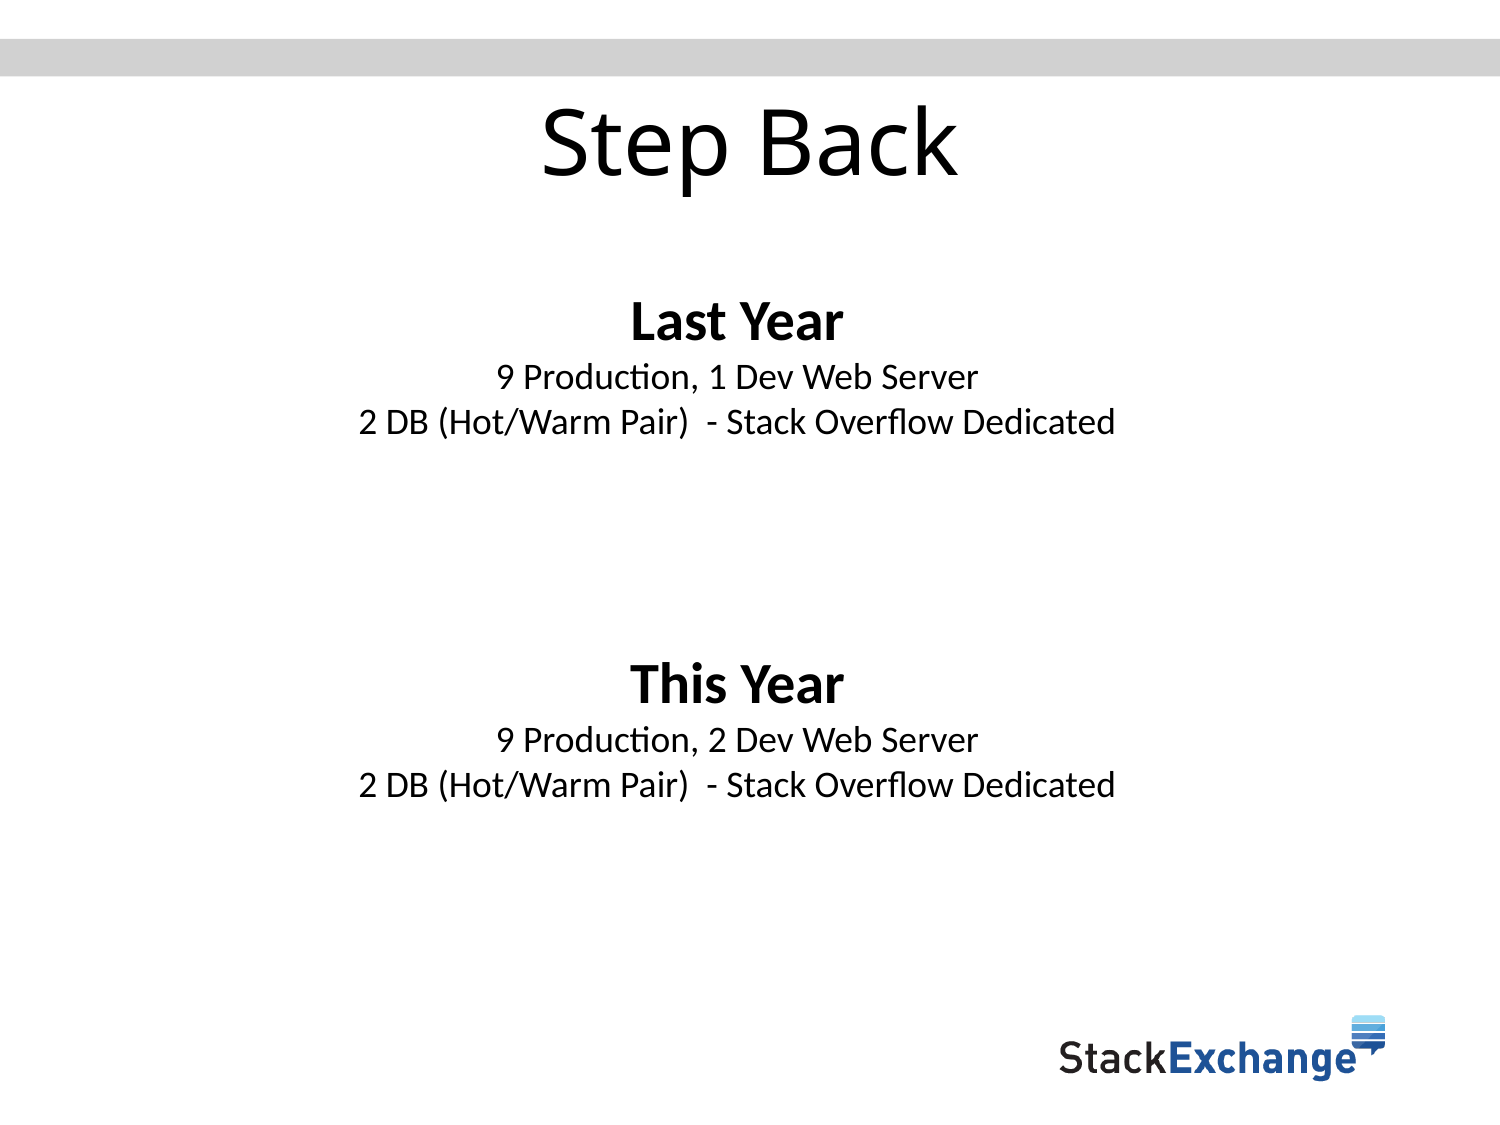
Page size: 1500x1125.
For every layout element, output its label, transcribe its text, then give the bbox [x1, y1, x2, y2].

text_box This Year 9 Production, 2 Dev Web Server 2 DB (Hot/Warm Pair) - Stack Overflow Dedicated [150, 637, 1325, 813]
text_box Last Year 9 Production, 1 Dev Web Server 2 DB (Hot/Warm Pair) - Stack Overflow Dedicated [150, 275, 1325, 450]
title Step Back [75, 45, 1425, 233]
picture [1040, 991, 1400, 1112]
